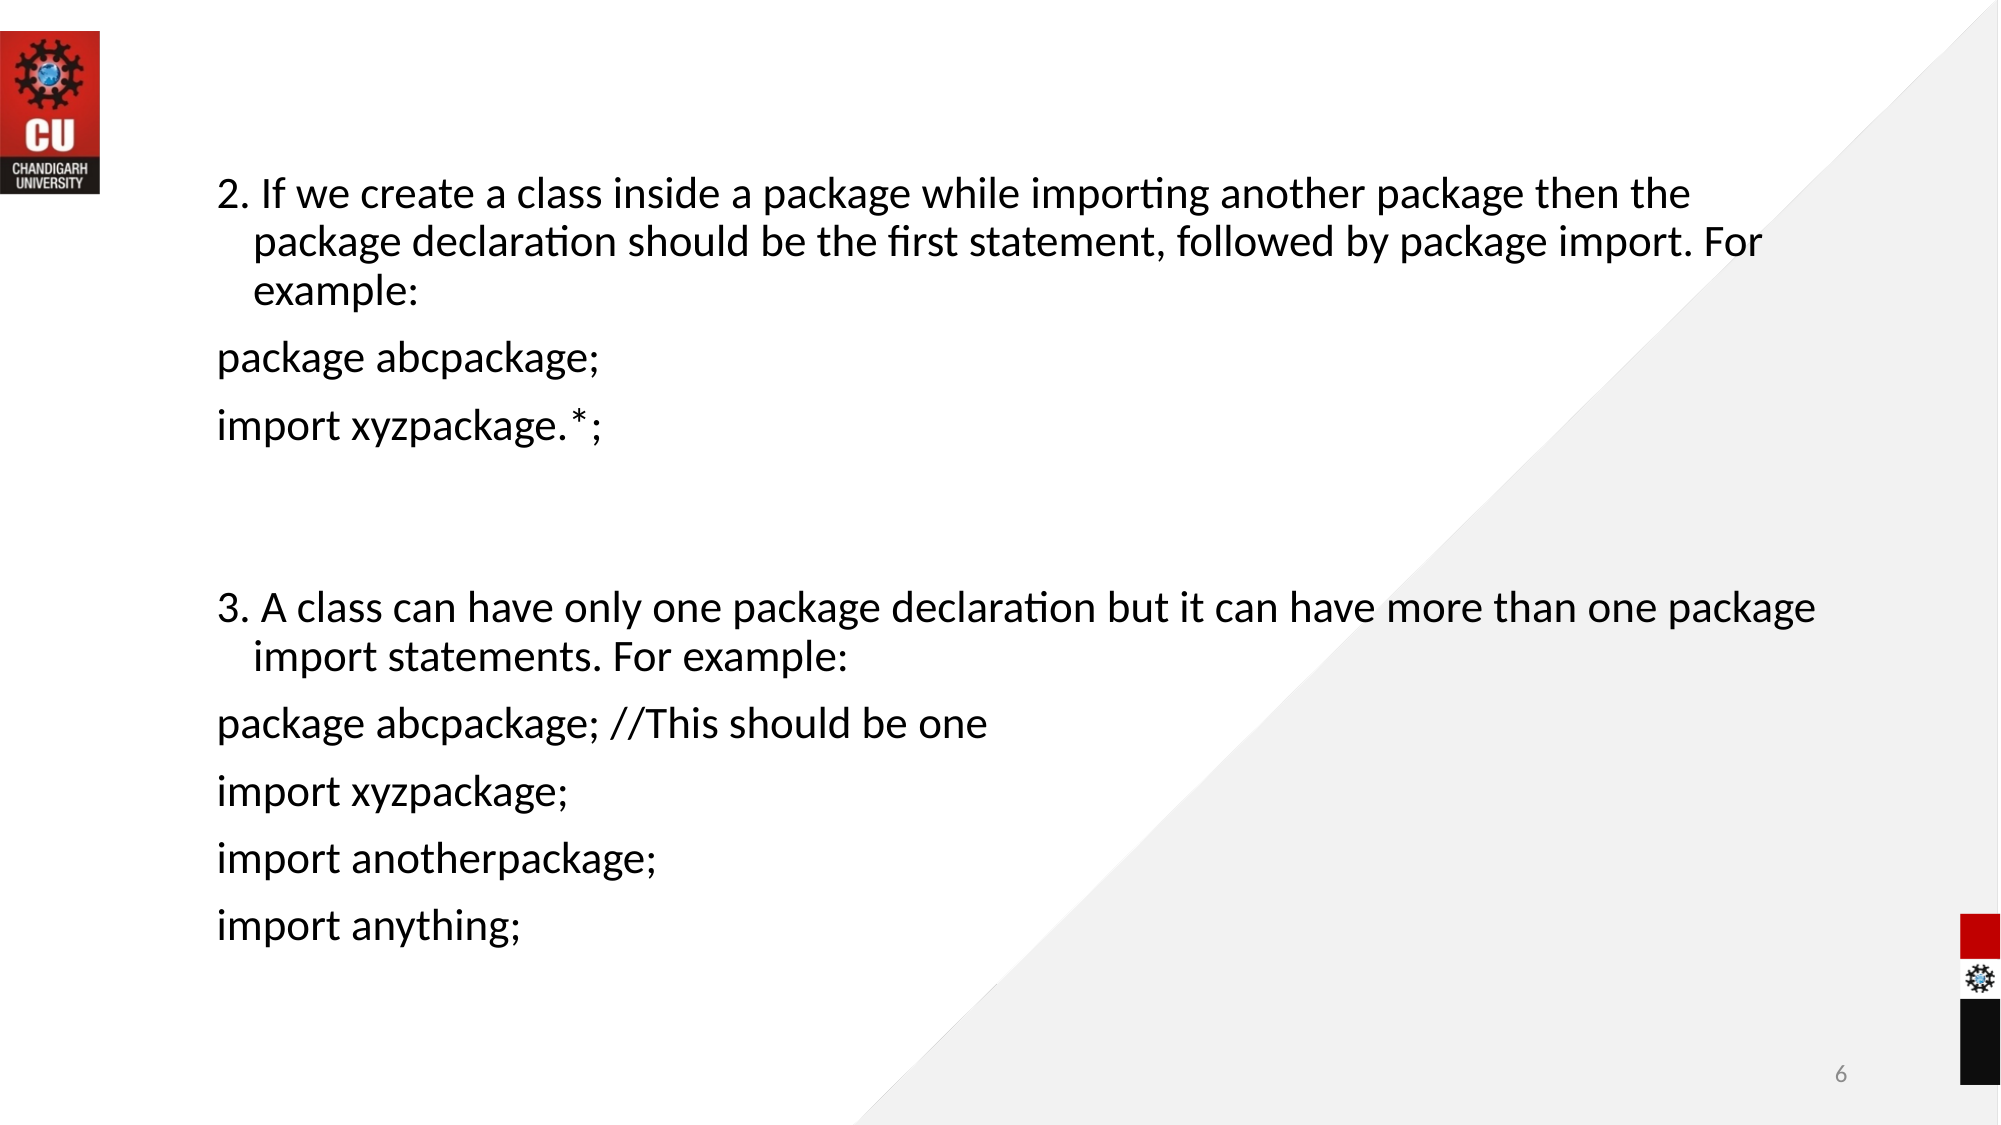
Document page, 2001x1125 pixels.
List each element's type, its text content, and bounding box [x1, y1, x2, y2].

slide_number 6 [1412, 1042, 1863, 1103]
list 2. If we create a class inside a package while importing another package then the package declaration should be the first statement, followed by package import. For example: package abcpackage; import xyzpackage.*; 3. A class can have only one package declaration but it can have more than one package import statements. For example: package abcpackage; //This should be one import xyzpackage; import anotherpackage; import anything; [201, 161, 1863, 965]
picture [0, 0, 2001, 1125]
